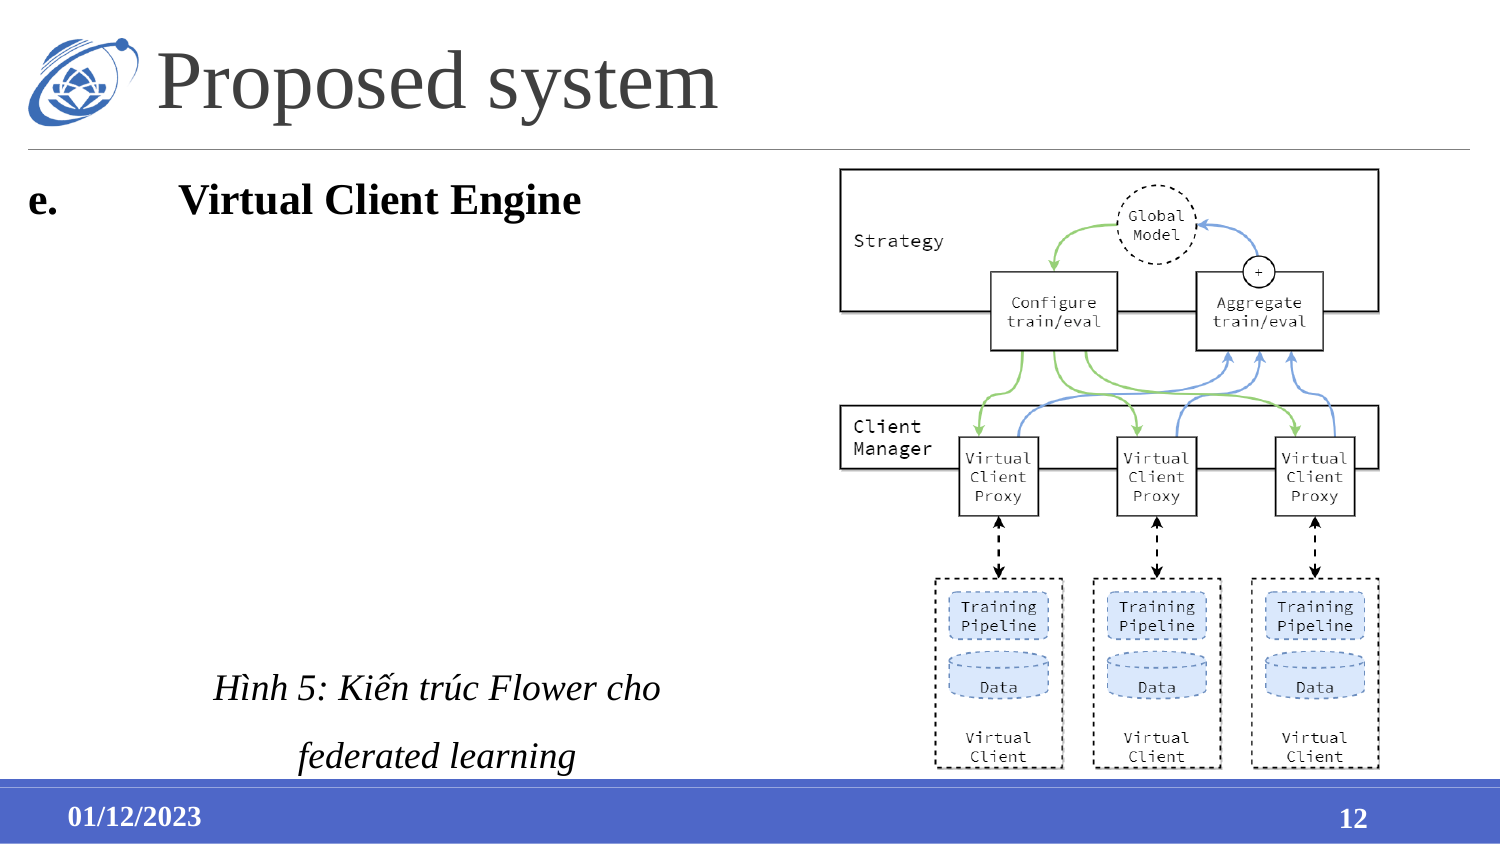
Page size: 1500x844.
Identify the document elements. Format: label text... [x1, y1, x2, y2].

slide_number ‹#› [1218, 794, 1380, 840]
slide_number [67, 797, 214, 832]
text_box Hình 5: Kiến trúc Flower cho federated learning [137, 625, 678, 791]
picture [28, 26, 139, 137]
title Proposed system [145, 35, 1471, 144]
list e. Virtual Client Engine [28, 157, 788, 297]
picture [839, 168, 1380, 770]
